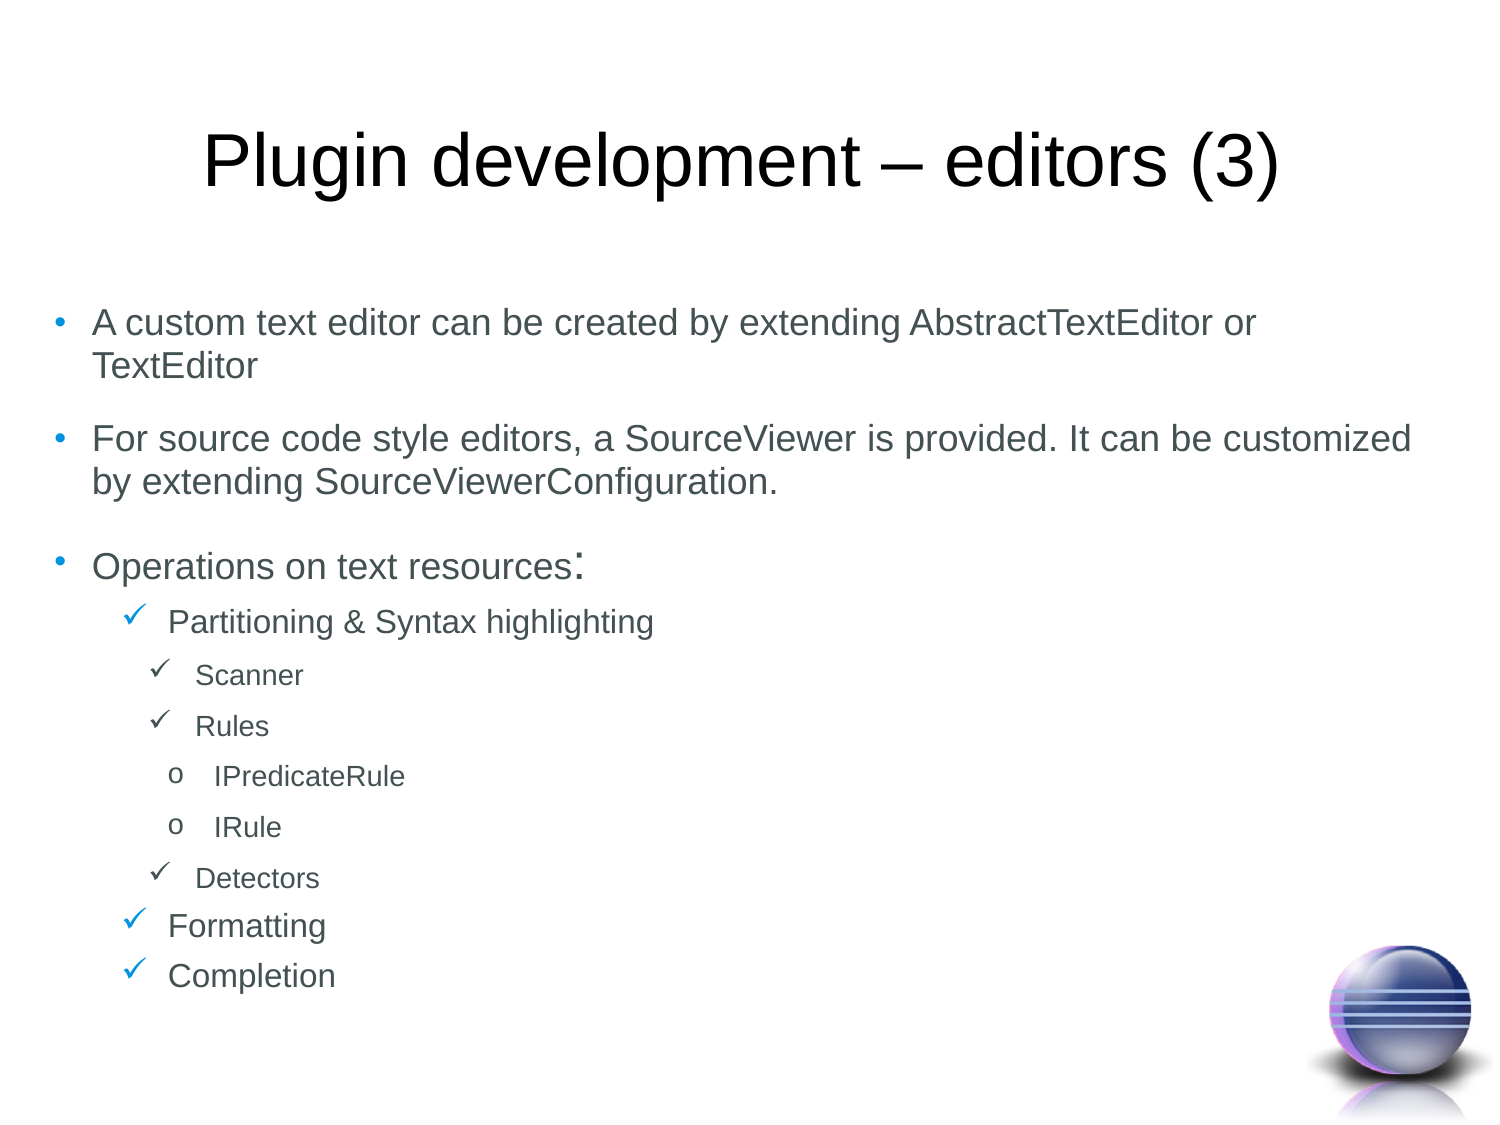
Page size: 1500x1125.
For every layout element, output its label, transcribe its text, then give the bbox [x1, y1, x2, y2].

title Plugin development – editors (3) [37, 70, 1447, 209]
list A custom text editor can be created by extending AbstractTextEditor or TextEditor For source code style editors, a SourceViewer is provided. It can be customized by extending SourceViewerConfiguration. Operations on text resources: Partitioning & Syntax highlighting Scanner Rules IPredicateRule IRule Detectors Formatting Completion [39, 220, 1447, 1035]
picture [1307, 935, 1493, 1121]
